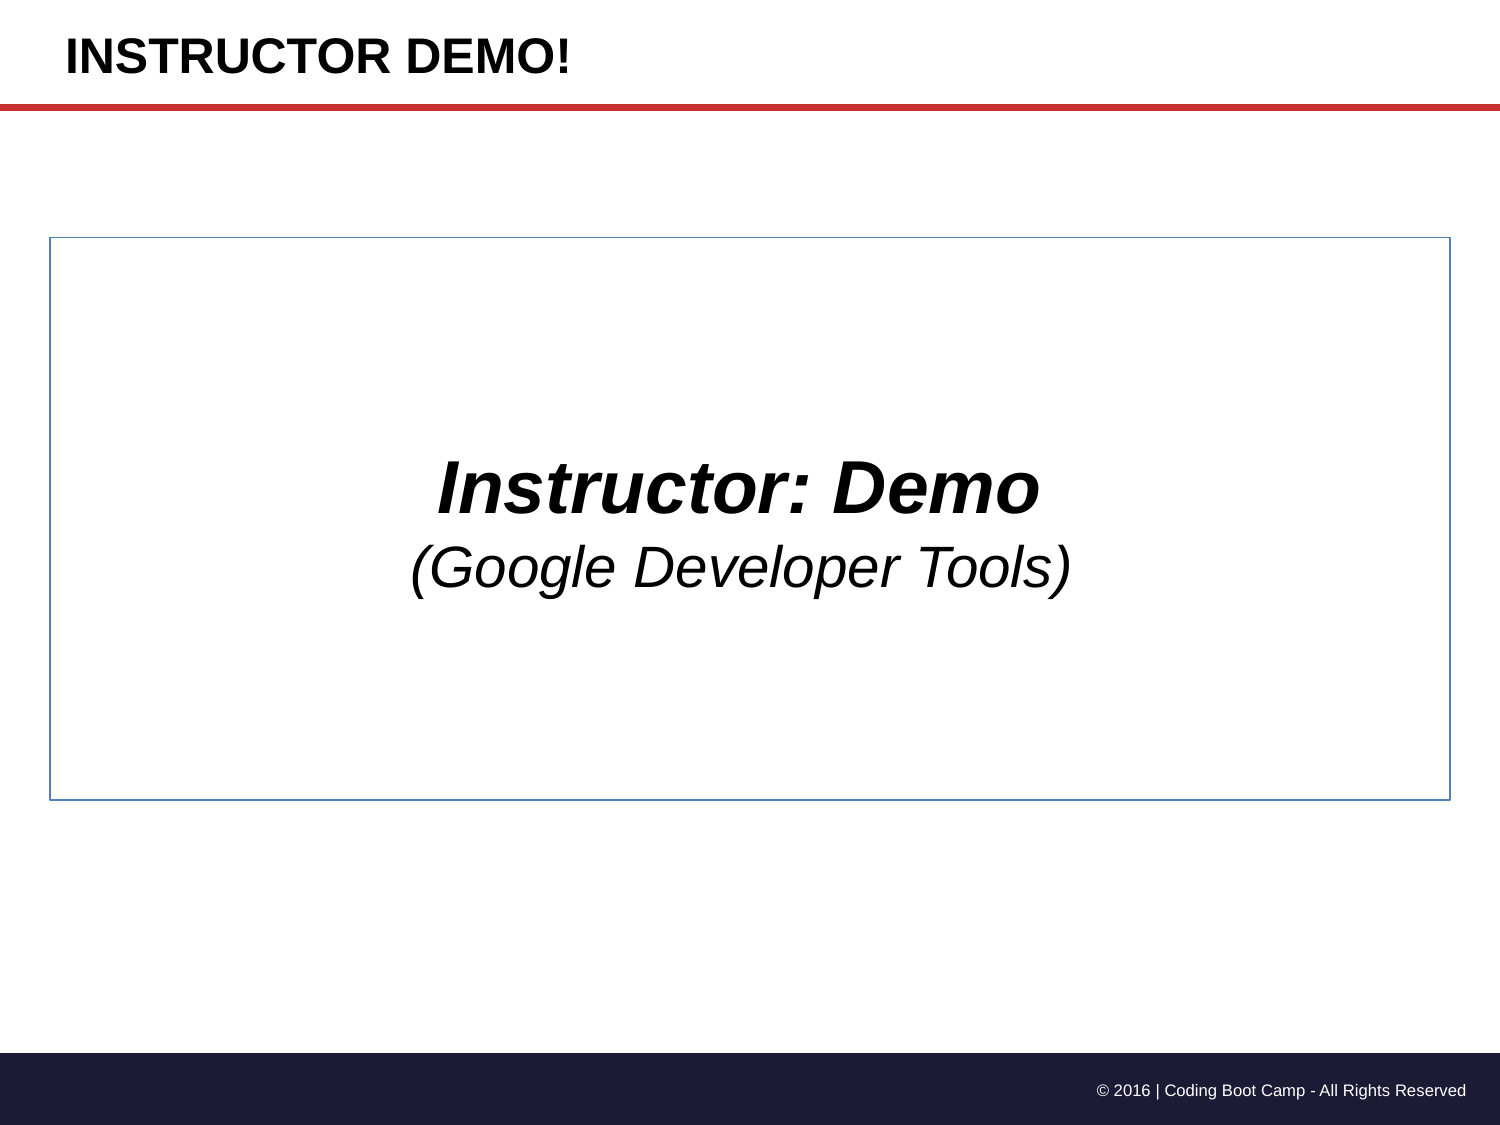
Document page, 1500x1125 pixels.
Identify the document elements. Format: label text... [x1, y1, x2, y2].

text_box INSTRUCTOR DEMO! [50, 0, 948, 108]
text_box Instructor: Demo (Google Developer Tools) [49, 237, 1450, 800]
